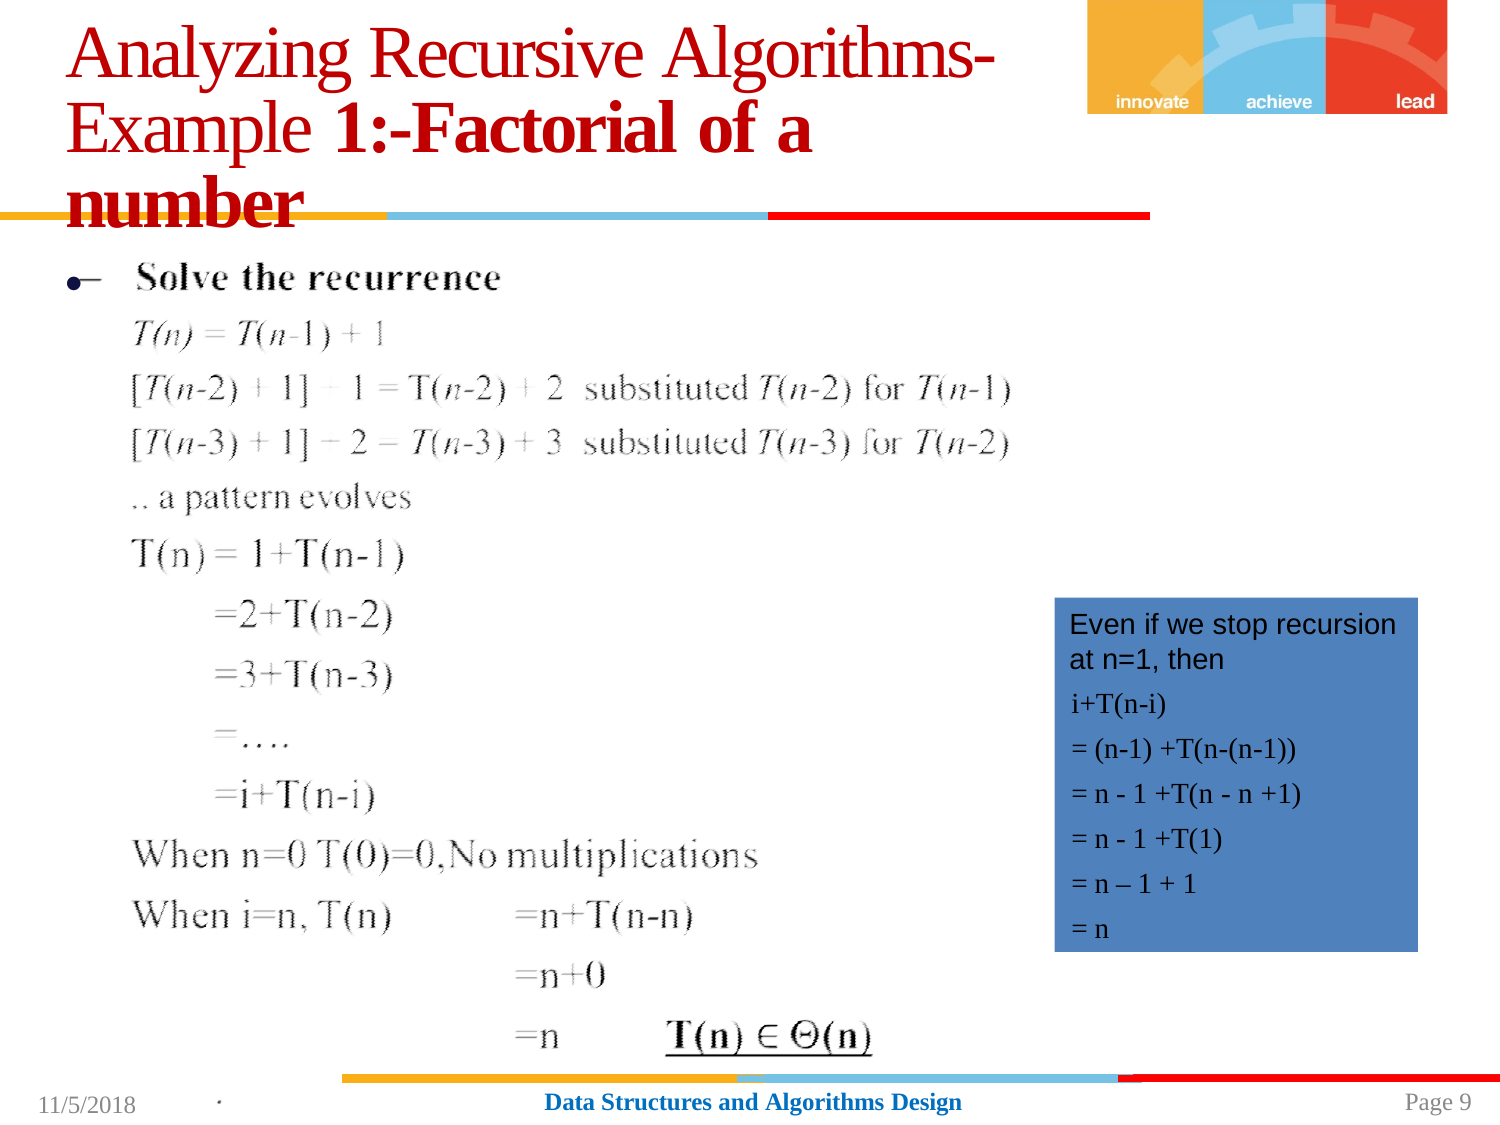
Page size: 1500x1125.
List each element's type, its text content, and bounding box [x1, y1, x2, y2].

text_box [49, 245, 1400, 1125]
text_box Even if we stop recursion at n=1, then i+T(n-i) = (n-1) +T(n-(n-1)) = n - 1 +T(n - n +1) = n - 1 +T(1) = n – 1 + 1 = n [1054, 597, 1418, 952]
title Analyzing Recursive Algorithms- Example 1:-Factorial of a number [62, 0, 1045, 243]
picture [1087, 0, 1448, 114]
text_box • [62, 248, 85, 311]
text_box Page 9 [1402, 1086, 1490, 1116]
text_box Data Structures and Algorithms Design [542, 1086, 967, 1116]
text_box 11/5/2018 [35, 1089, 141, 1119]
